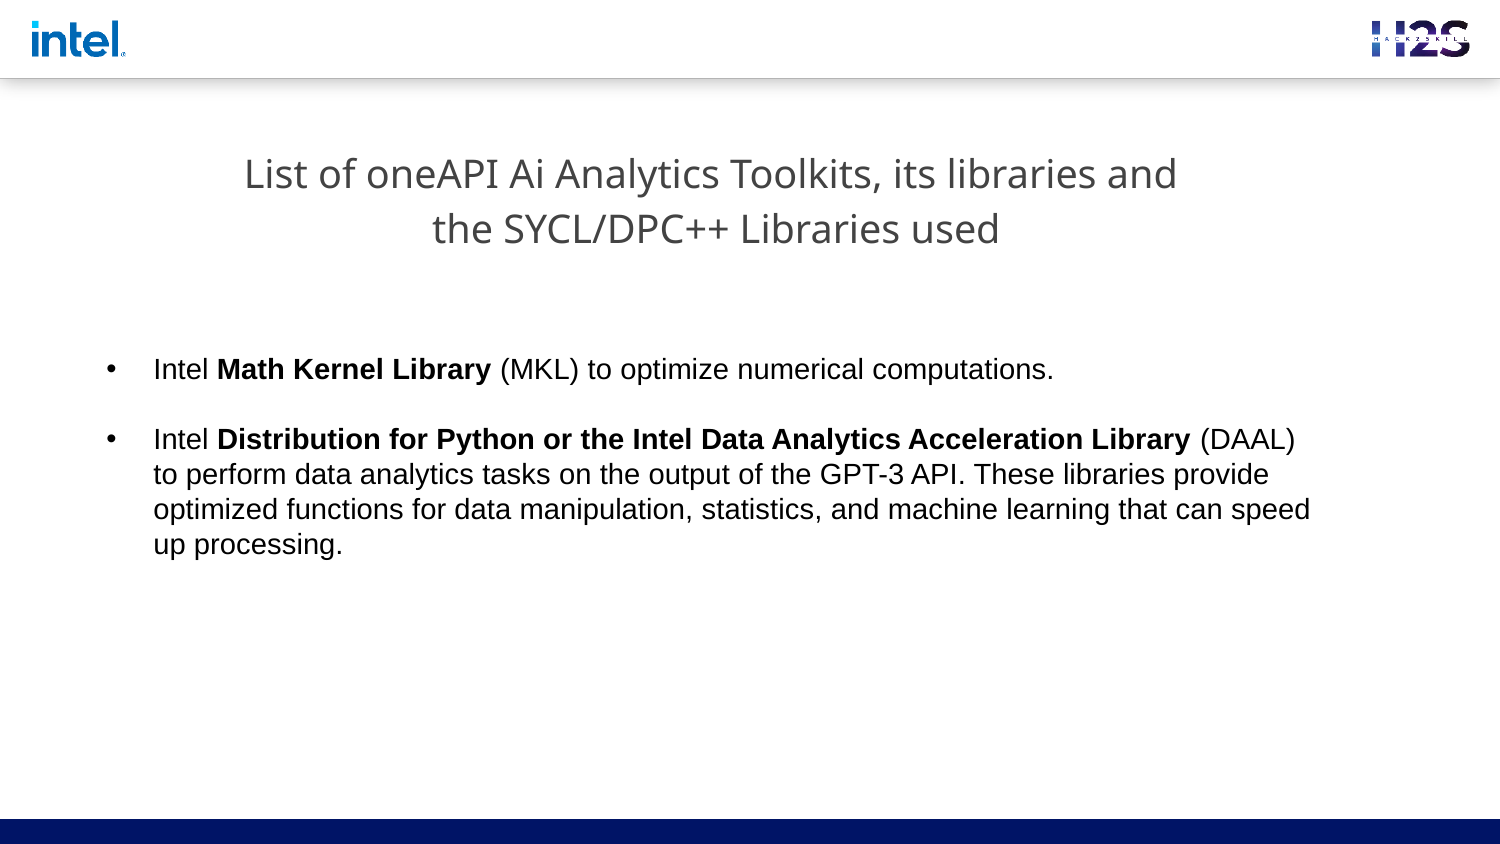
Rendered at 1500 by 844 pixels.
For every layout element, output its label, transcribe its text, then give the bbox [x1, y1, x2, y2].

text_box List of oneAPI Ai Analytics Toolkits, its libraries and the SYCL/DPC++ Libraries used [141, 126, 1292, 272]
text_box Intel Math Kernel Library (MKL) to optimize numerical computations. Intel Distribution for Python or the Intel Data Analytics Acceleration Library (DAAL) to perform data analytics tasks on the output of the GPT-3 API. These libraries provide optimized functions for data manipulation, statistics, and machine learning that can speed up processing. [91, 335, 1342, 576]
picture [0, 0, 1500, 105]
picture [0, 809, 1500, 844]
